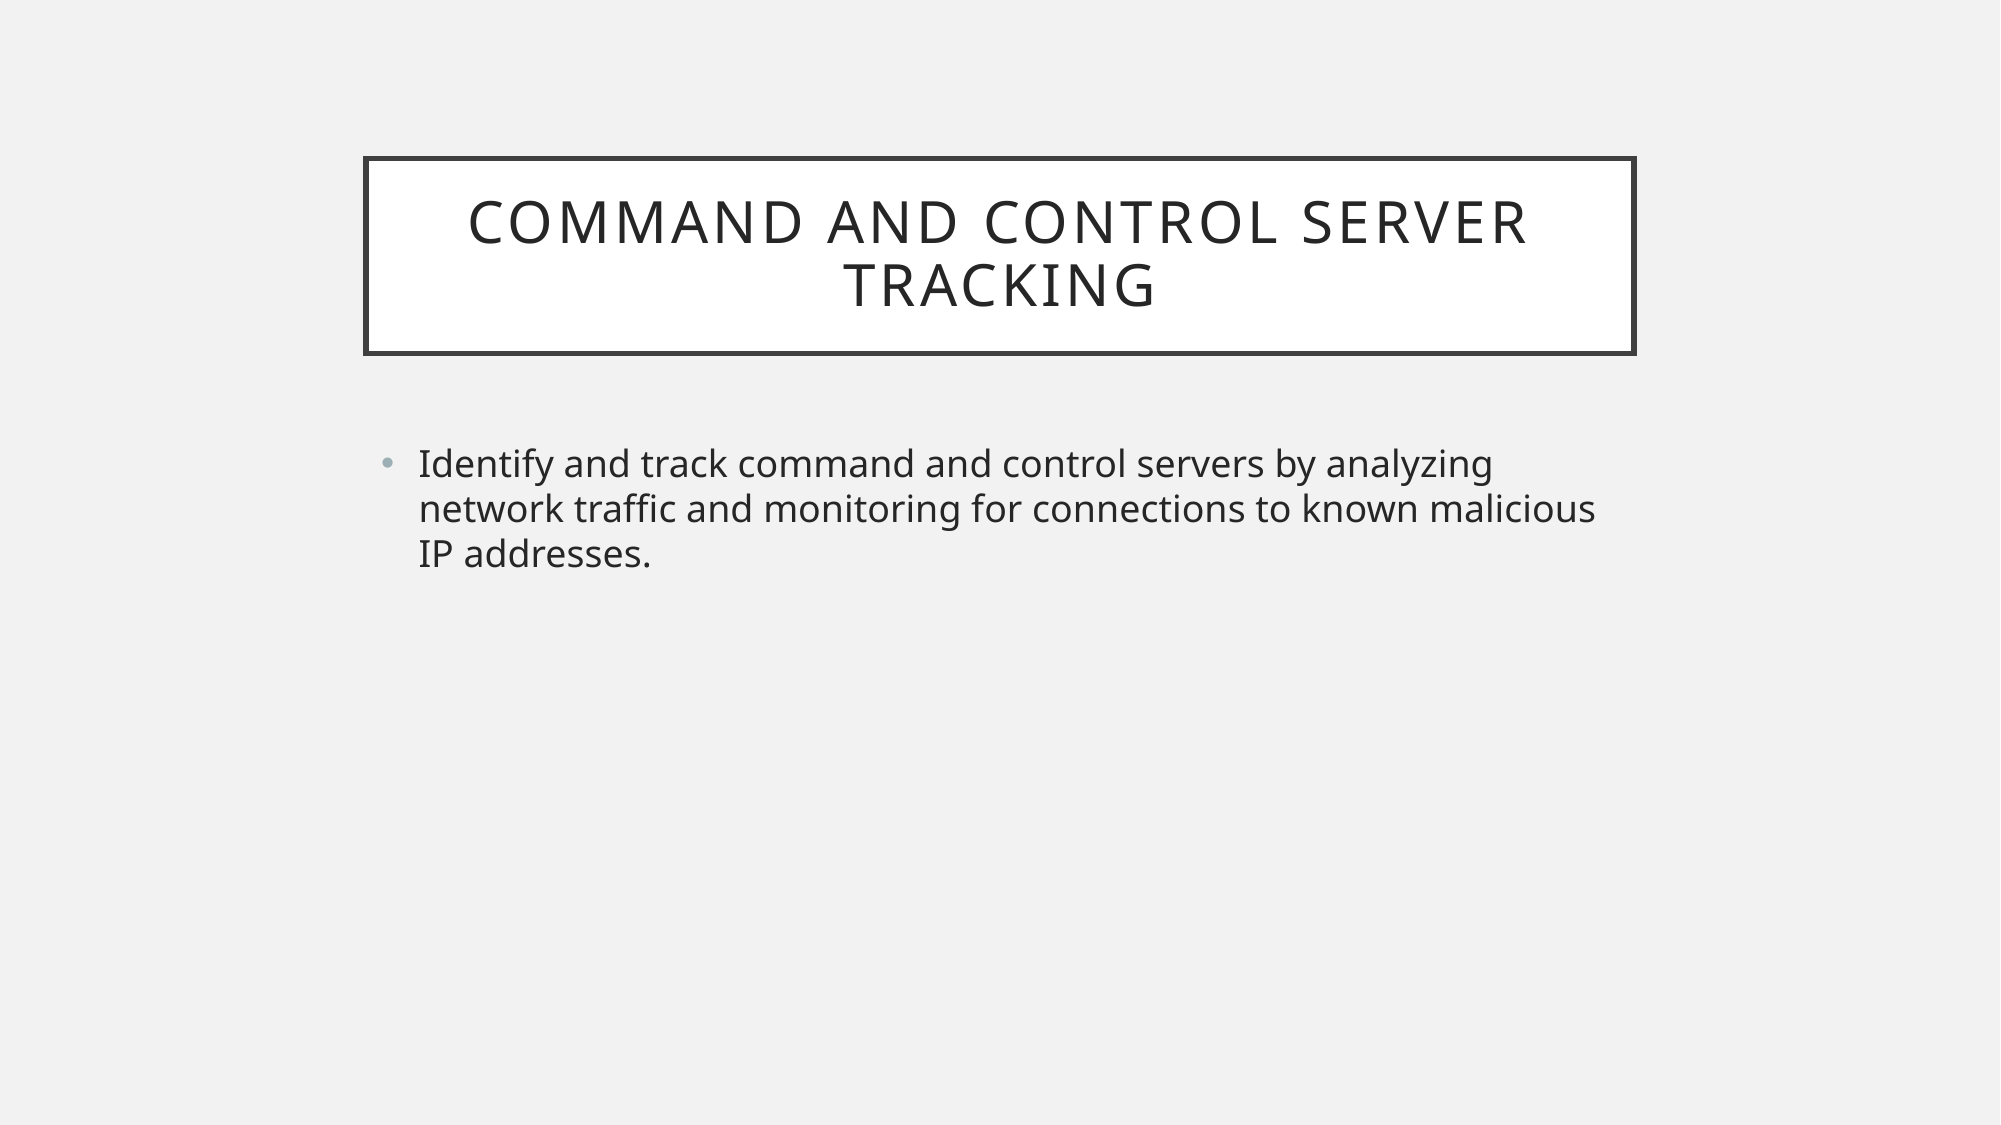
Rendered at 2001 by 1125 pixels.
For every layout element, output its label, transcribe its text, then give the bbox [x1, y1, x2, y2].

title Command and Control Server Tracking [363, 156, 1637, 356]
list Identify and track command and control servers by analyzing network traffic and monitoring for connections to known malicious IP addresses. [366, 432, 1634, 942]
